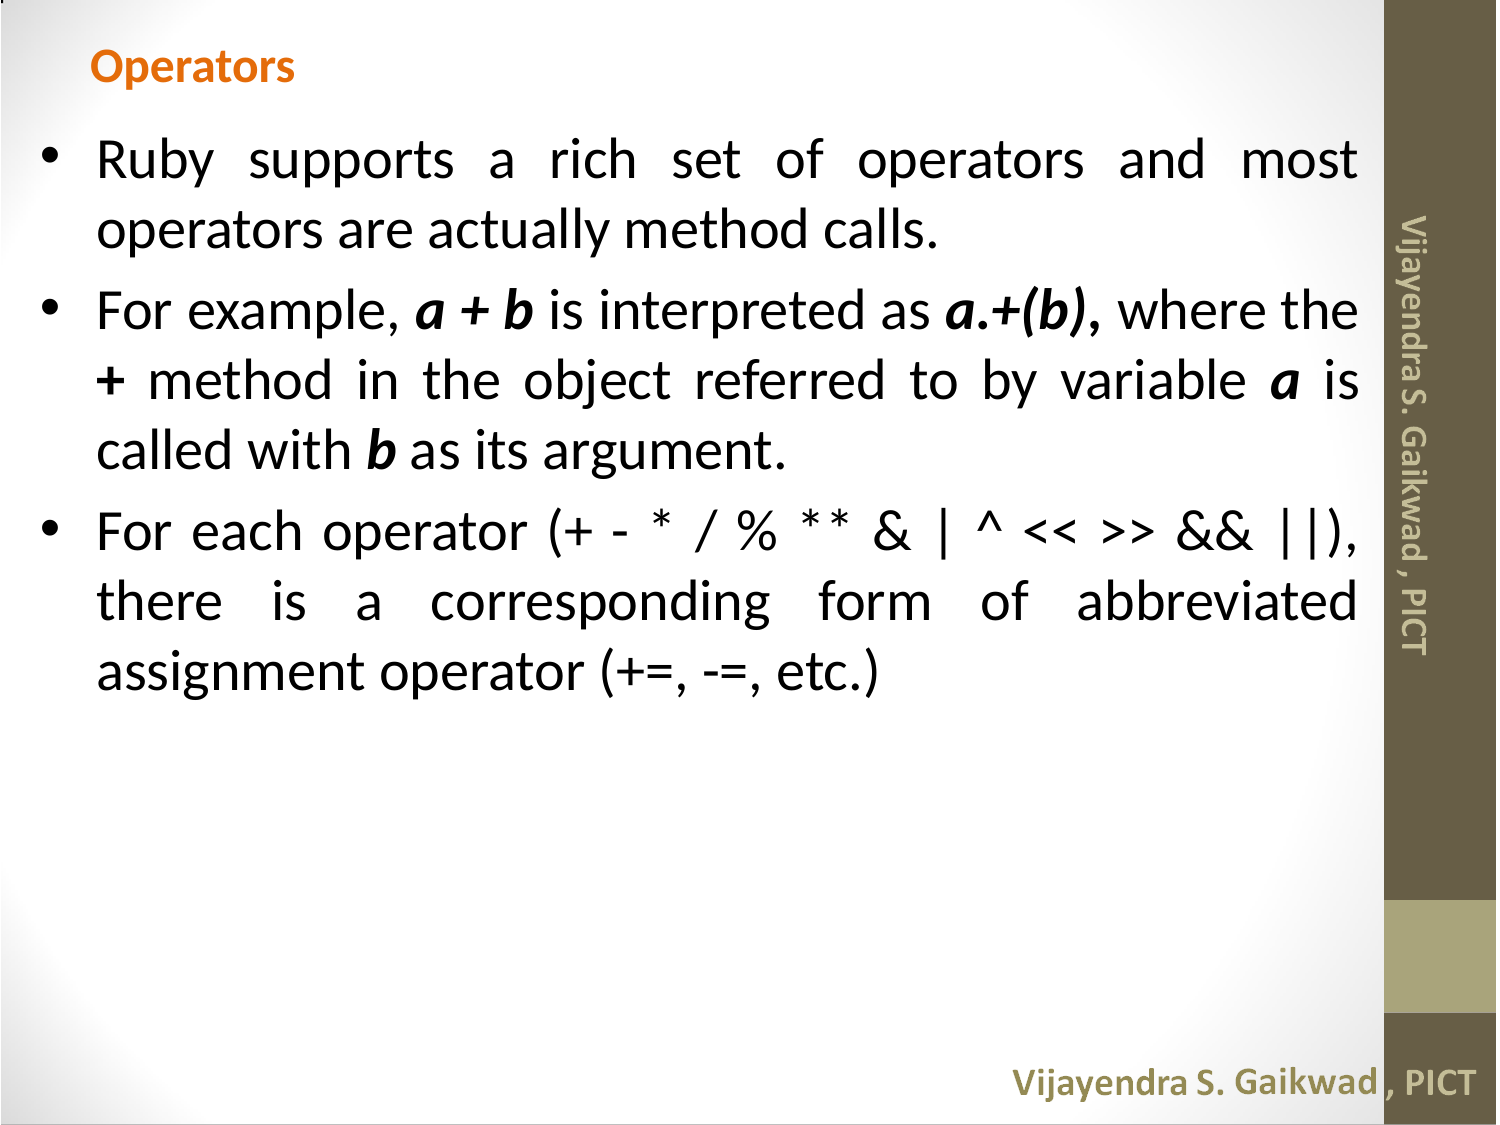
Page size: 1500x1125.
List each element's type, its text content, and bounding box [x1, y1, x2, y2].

list Ruby supports a rich set of operators and most operators are actually method calls. For example, a + b is interpreted as a.+(b), where the + method in the object referred to by variable a is called with b as its argument. For each operator (+ - * / % ** & | ^ << >> && ||), there is a corresponding form of abbreviated assignment operator (+=, -=, etc.) [24, 112, 1375, 1005]
title Operators [75, 24, 1425, 100]
picture [0, 0, 1500, 1125]
